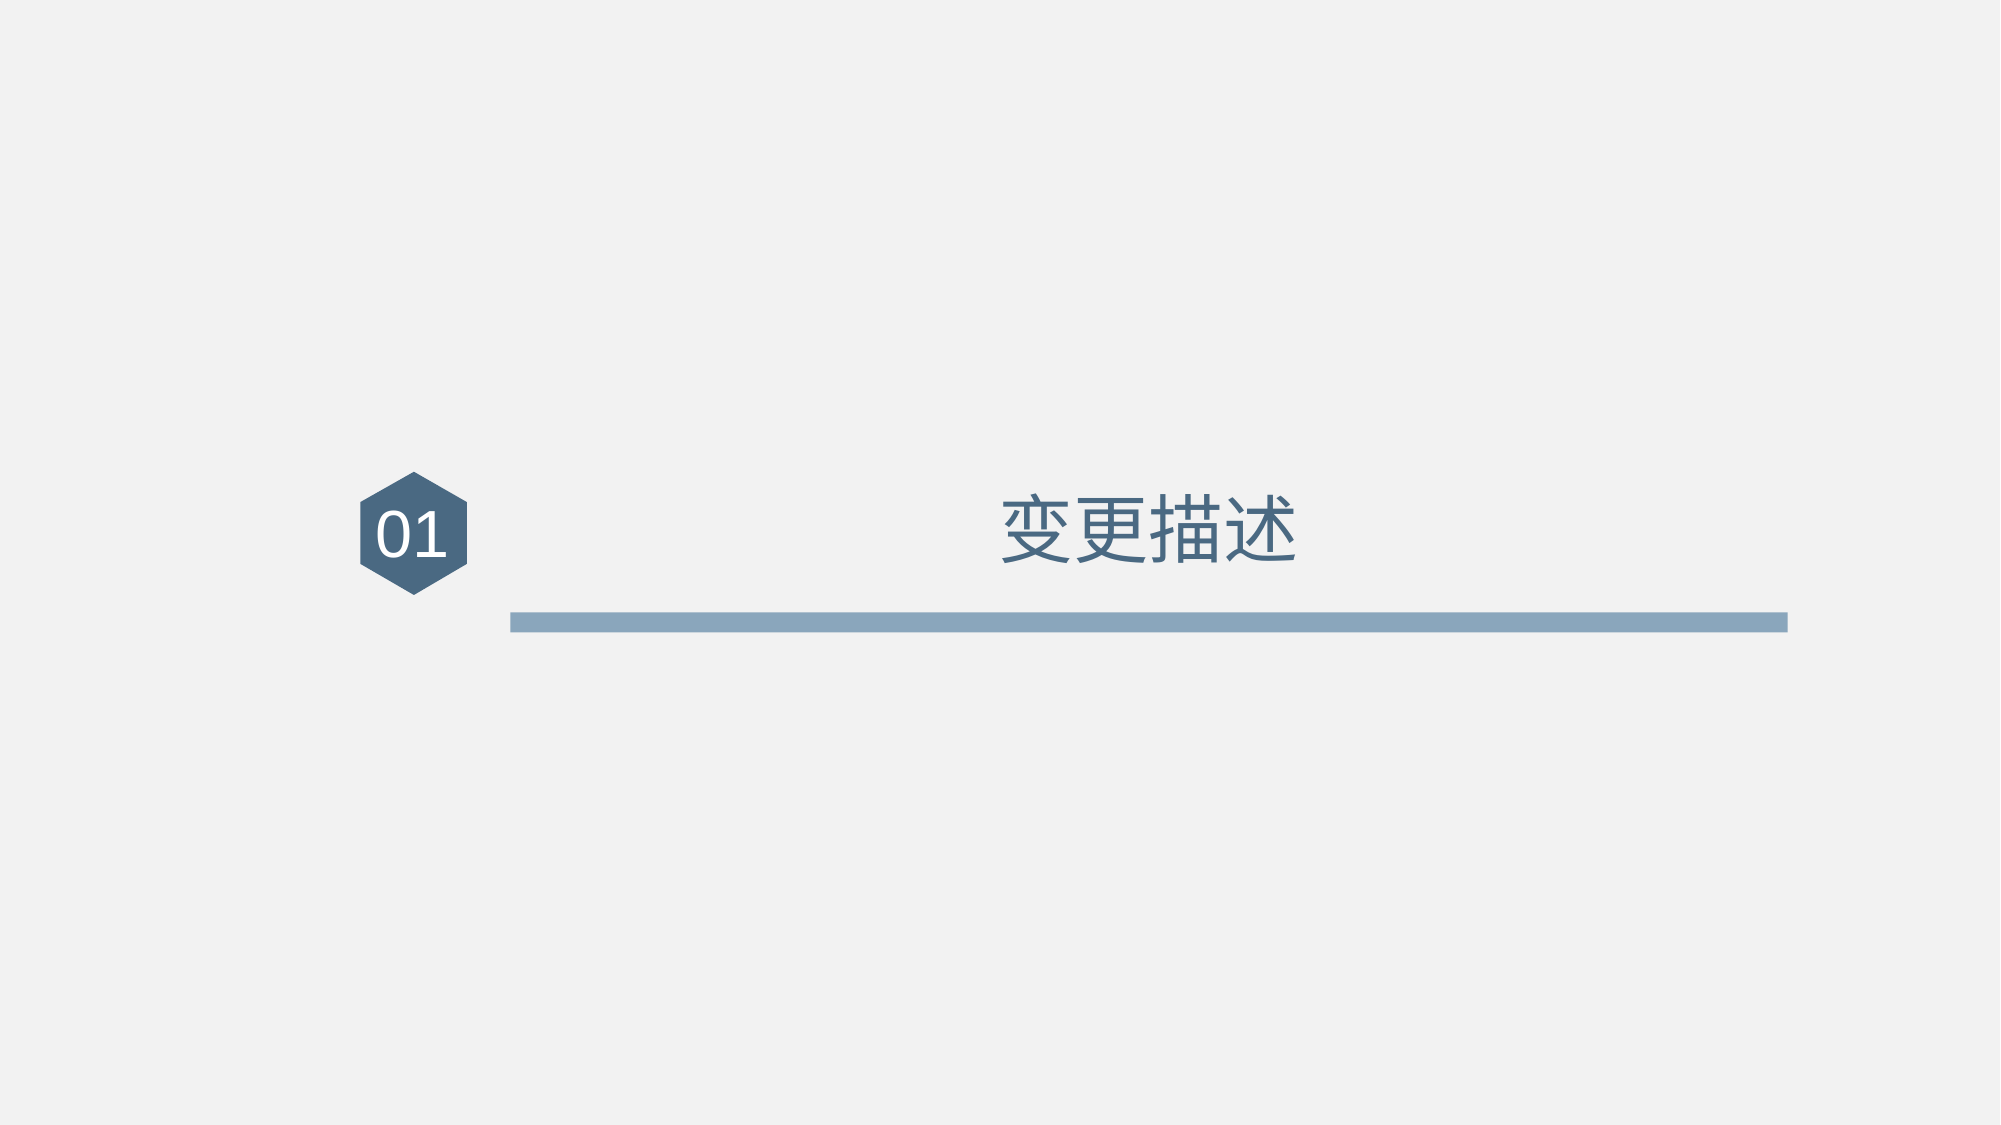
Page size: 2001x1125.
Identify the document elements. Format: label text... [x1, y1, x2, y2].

title 变更描述 [510, 434, 1788, 633]
text_box 01 [356, 483, 469, 580]
